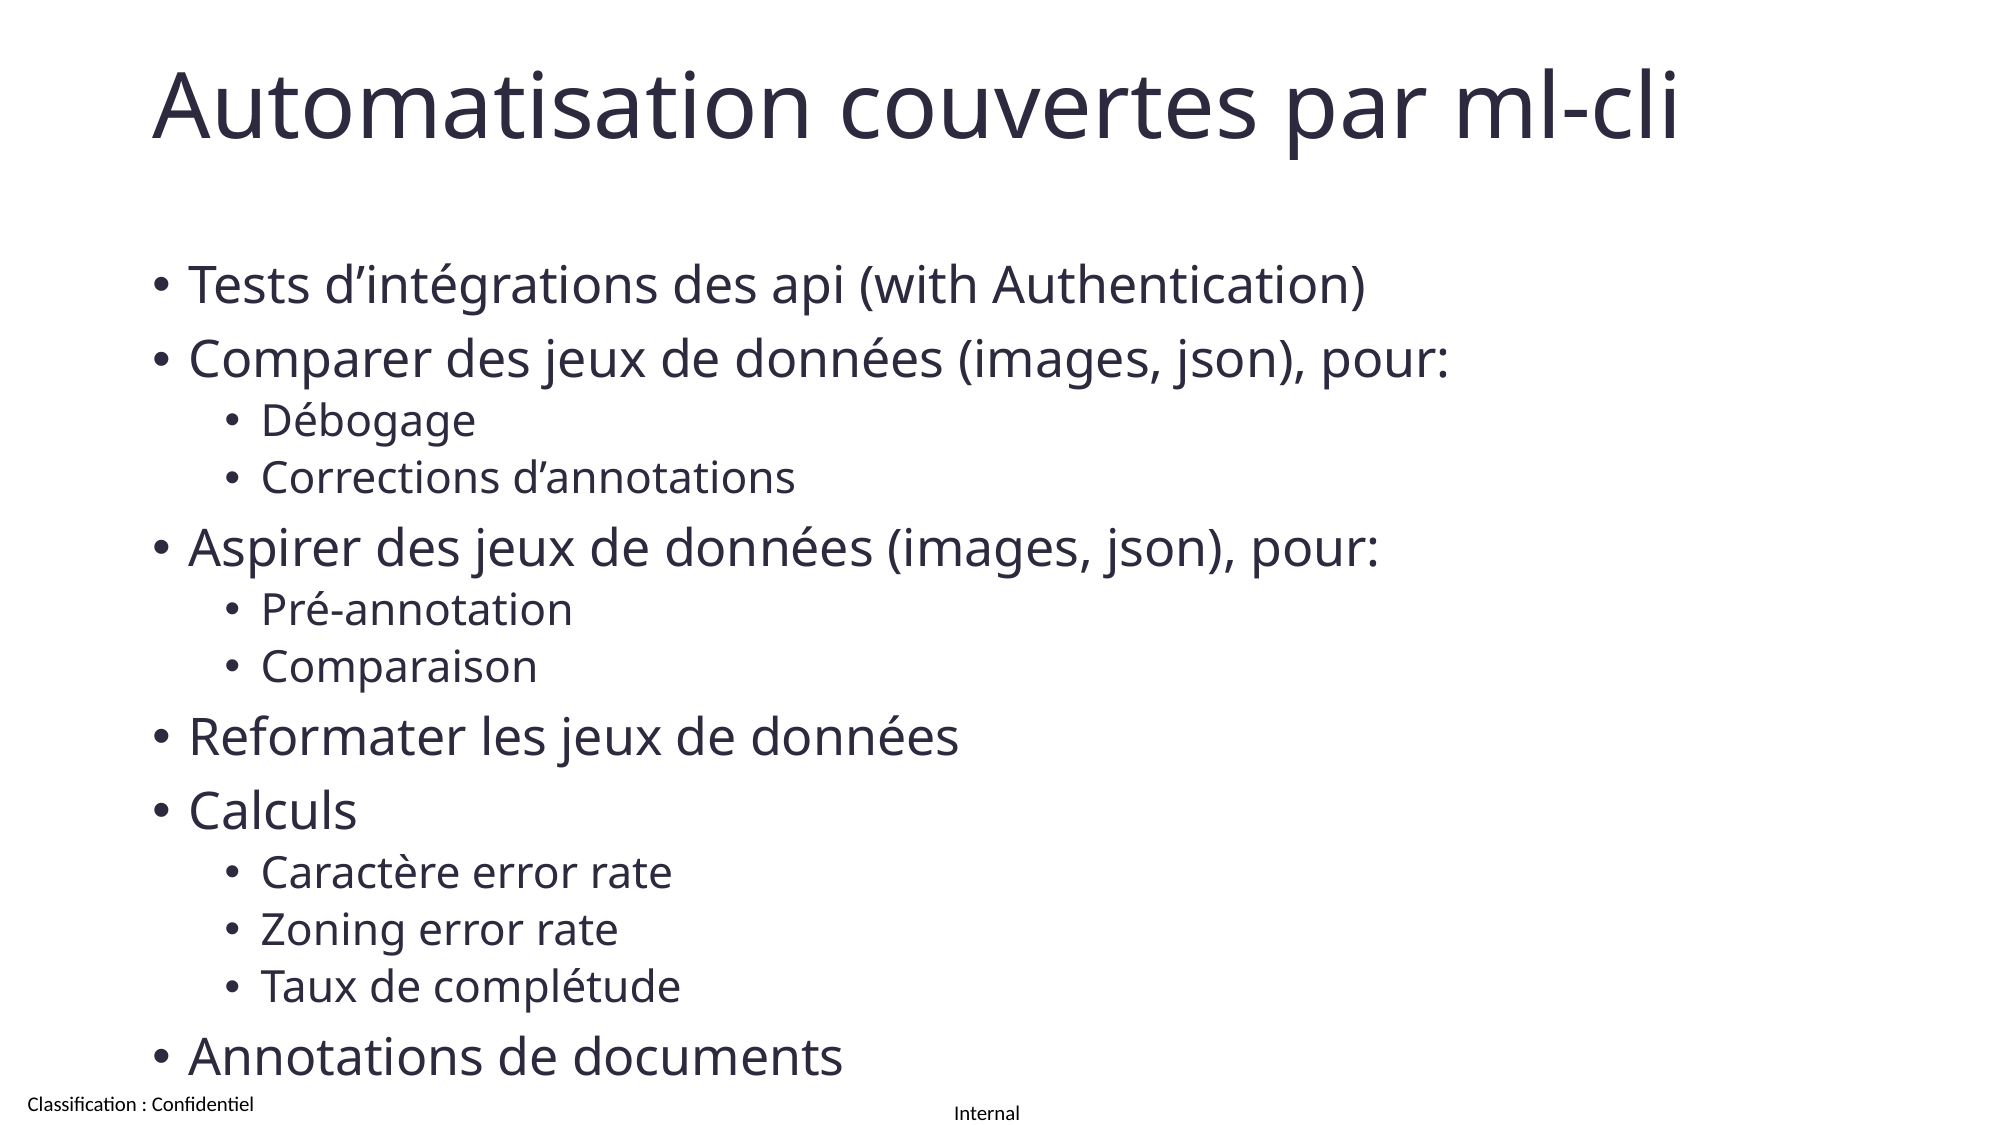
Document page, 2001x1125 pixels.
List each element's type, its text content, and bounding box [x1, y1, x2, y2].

title Automatisation couvertes par ml-cli [137, 0, 1863, 218]
list Tests d’intégrations des api (with Authentication) Comparer des jeux de données (images, json), pour: Débogage Corrections d’annotations Aspirer des jeux de données (images, json), pour: Pré-annotation Comparaison Reformater les jeux de données Calculs Caractère error rate Zoning error rate Taux de complétude Annotations de documents [137, 251, 1863, 1103]
